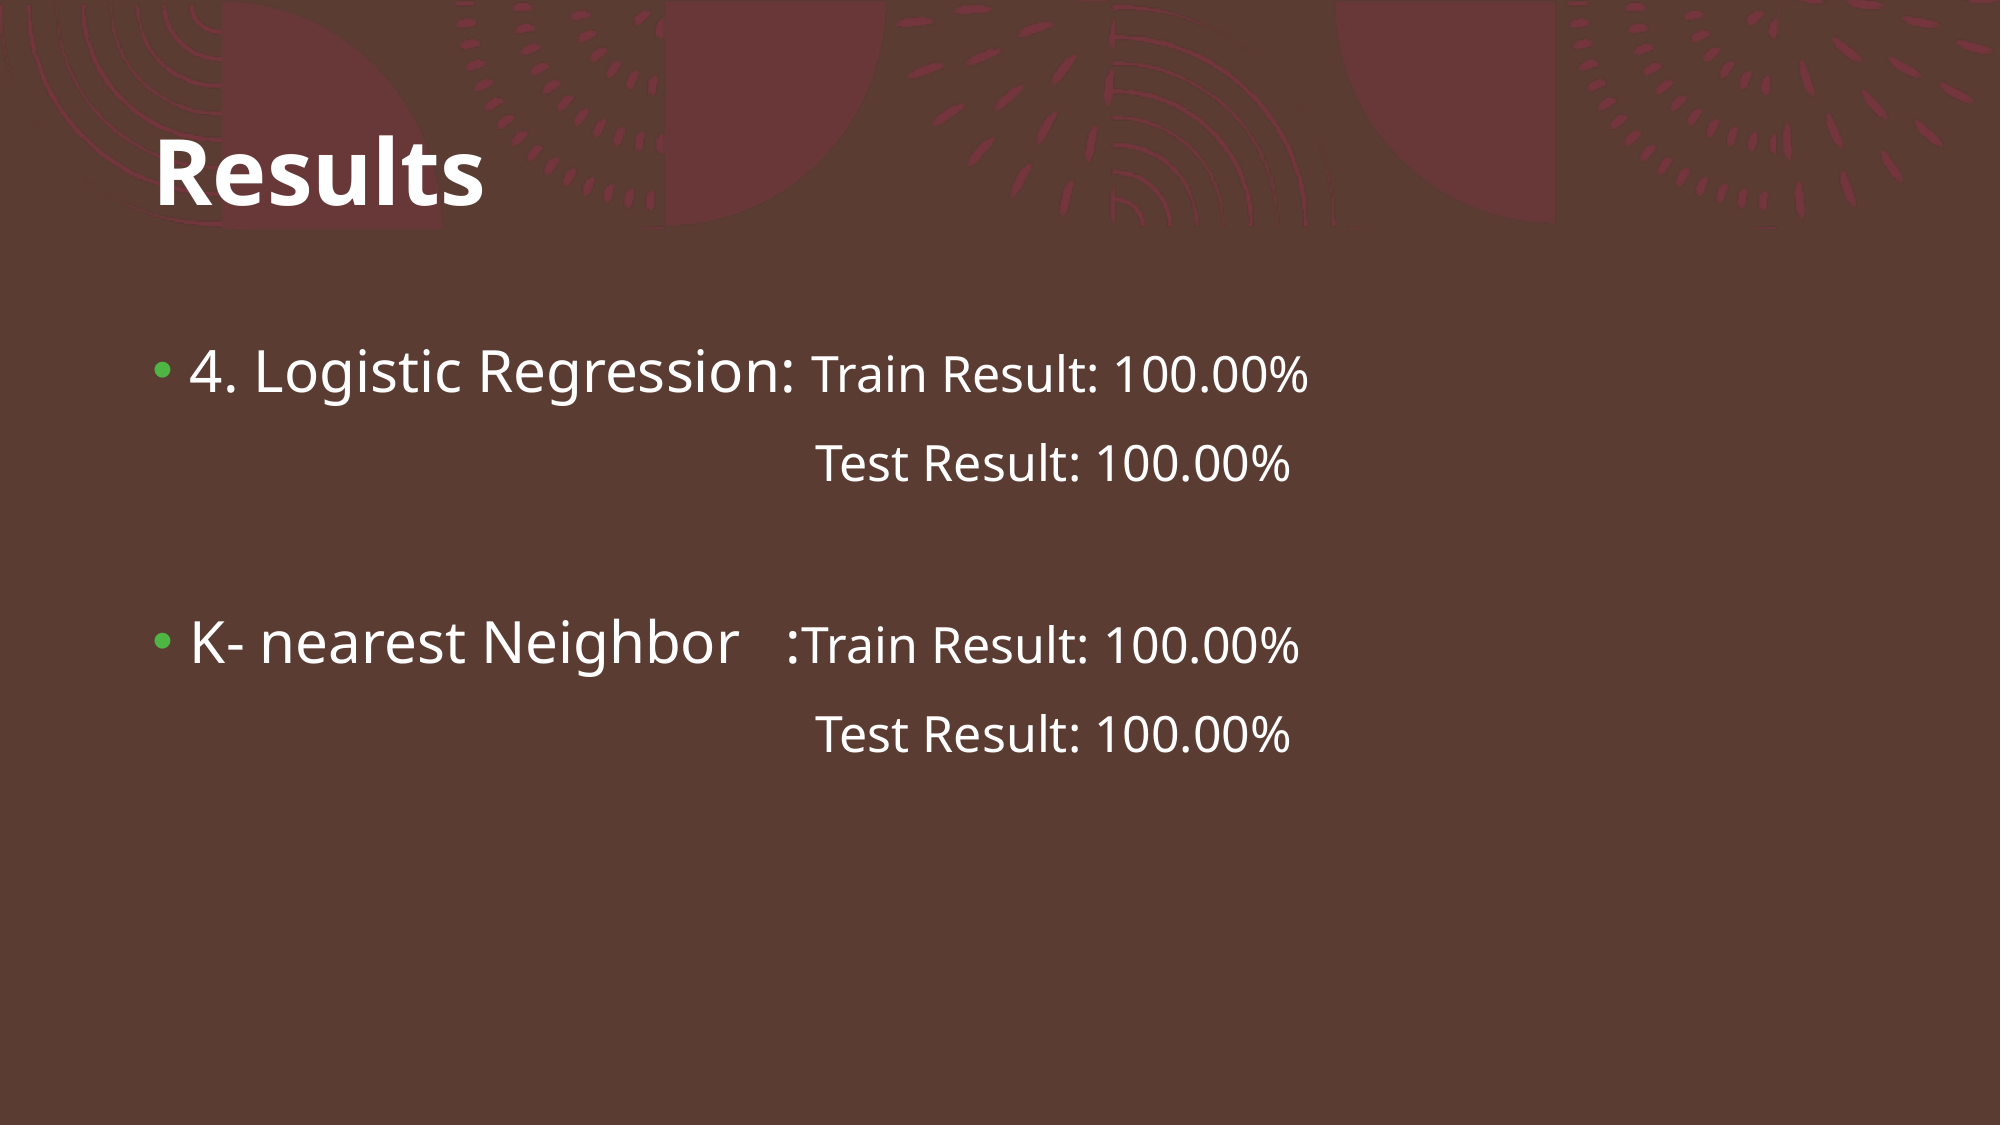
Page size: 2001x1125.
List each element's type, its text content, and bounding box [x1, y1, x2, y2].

title Results [137, 60, 1863, 278]
list 4. Logistic Regression: Train Result: 100.00% Test Result: 100.00% K- nearest Neighbor :Train Result: 100.00% Test Result: 100.00% [137, 319, 1863, 1009]
